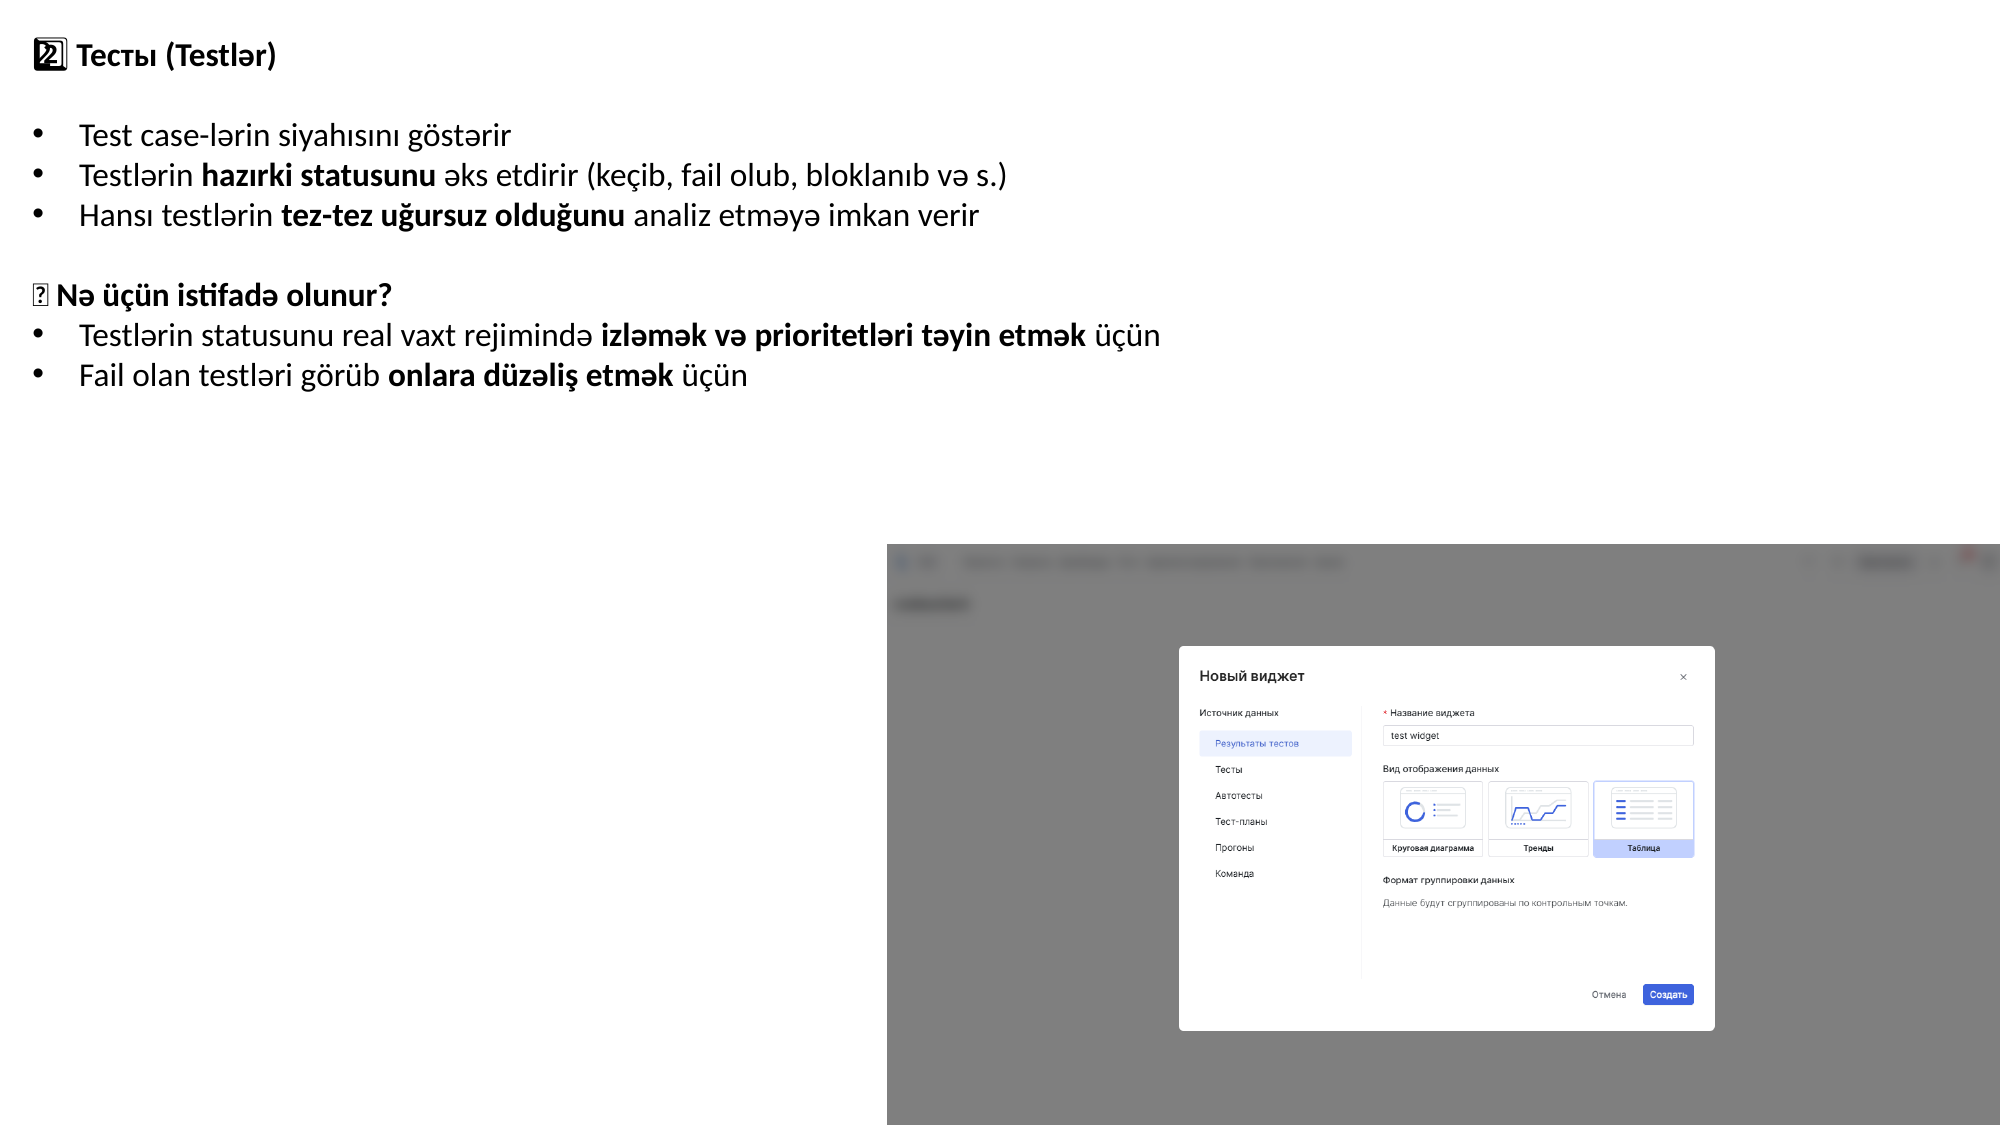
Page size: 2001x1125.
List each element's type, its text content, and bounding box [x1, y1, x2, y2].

text_box 2️⃣ Тесты (Testlər) Test case-lərin siyahısını göstərir Testlərin hazırki statusunu əks etdirir (keçib, fail olub, bloklanıb və s.) Hansı testlərin tez-tez uğursuz olduğunu analiz etməyə imkan verir 📌 Nə üçün istifadə olunur? Testlərin statusunu real vaxt rejimində izləmək və prioritetləri təyin etmək üçün Fail olan testləri görüb onlara düzəliş etmək üçün [17, 25, 1984, 400]
picture [887, 544, 2000, 1125]
